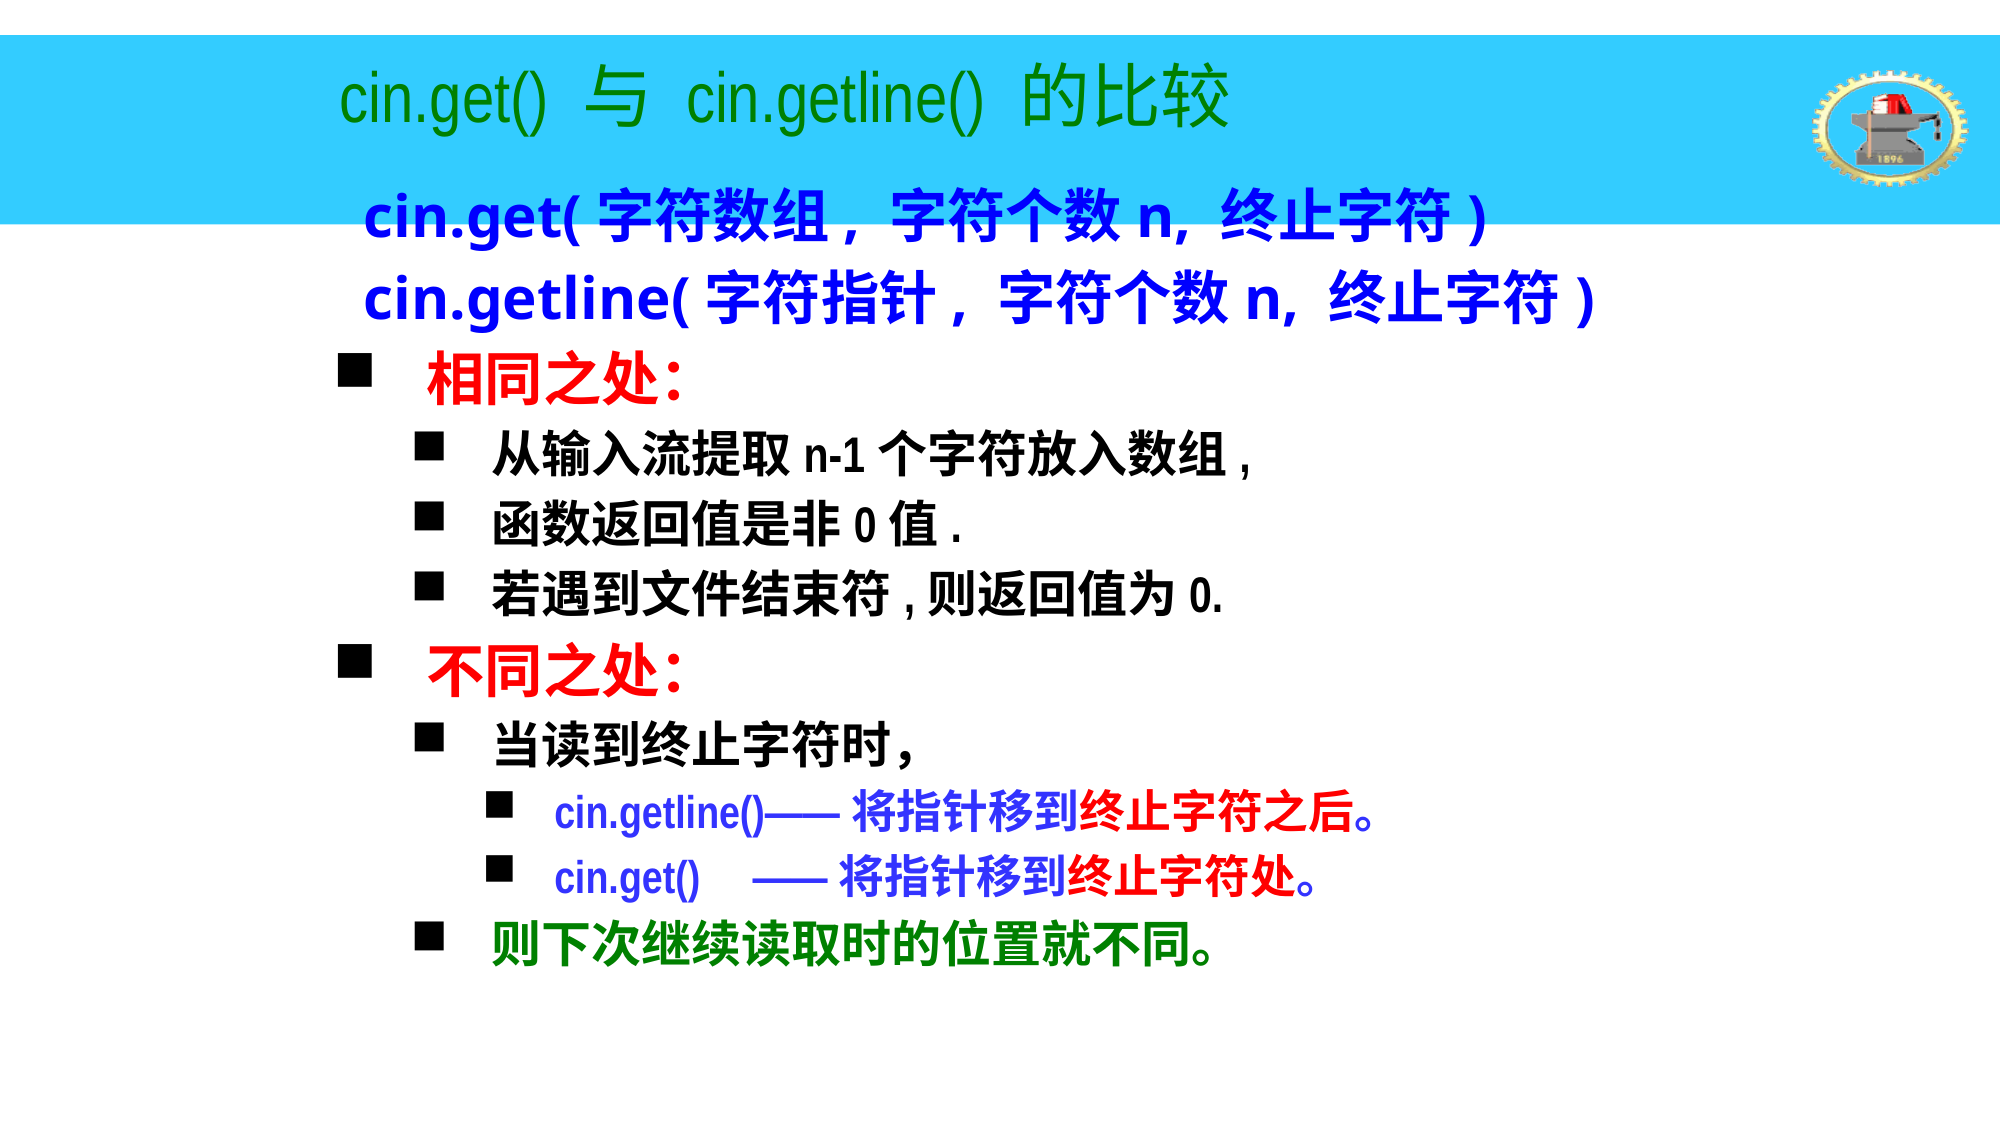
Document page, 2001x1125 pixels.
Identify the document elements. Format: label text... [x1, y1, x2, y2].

list cin.get(字符数组, 字符个数n, 终止字符) cin.getline(字符指针, 字符个数n, 终止字符) 相同之处： 从输入流提取n-1个字符放入数组, 函数返回值是非0值. 若遇到文件结束符,则返回值为0. 不同之处： 当读到终止字符时， cin.getline()——将指针移到终止字符之后。 cin.get() ——将指针移到终止字符处。 则下次继续读取时的位置就不同。 [320, 172, 1693, 1035]
title cin.get() 与 cin.getline() 的比较 [326, 0, 1677, 172]
picture [1812, 70, 1969, 187]
